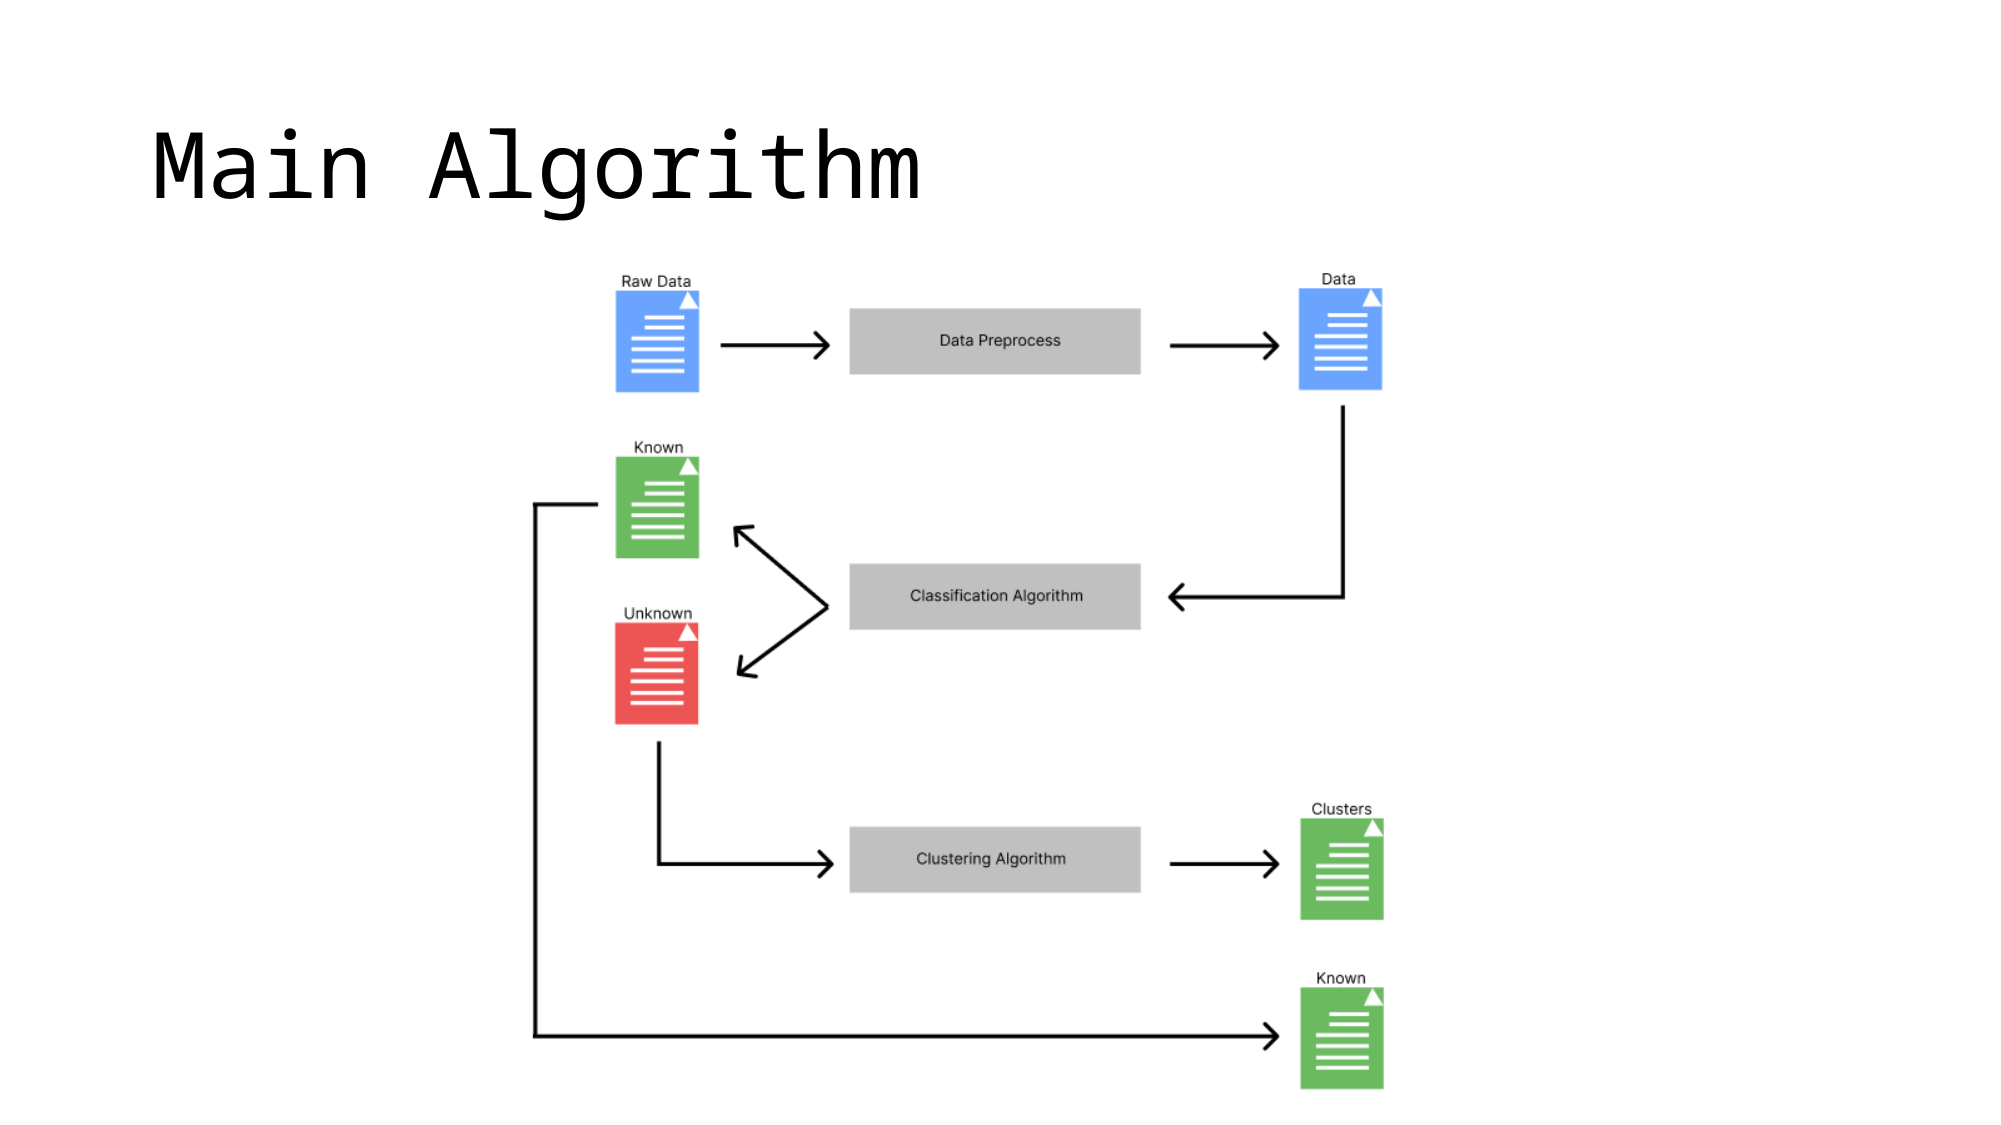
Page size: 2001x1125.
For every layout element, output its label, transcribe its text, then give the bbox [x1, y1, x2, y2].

picture [498, 242, 1449, 1125]
title Main Algorithm [137, 59, 1863, 278]
